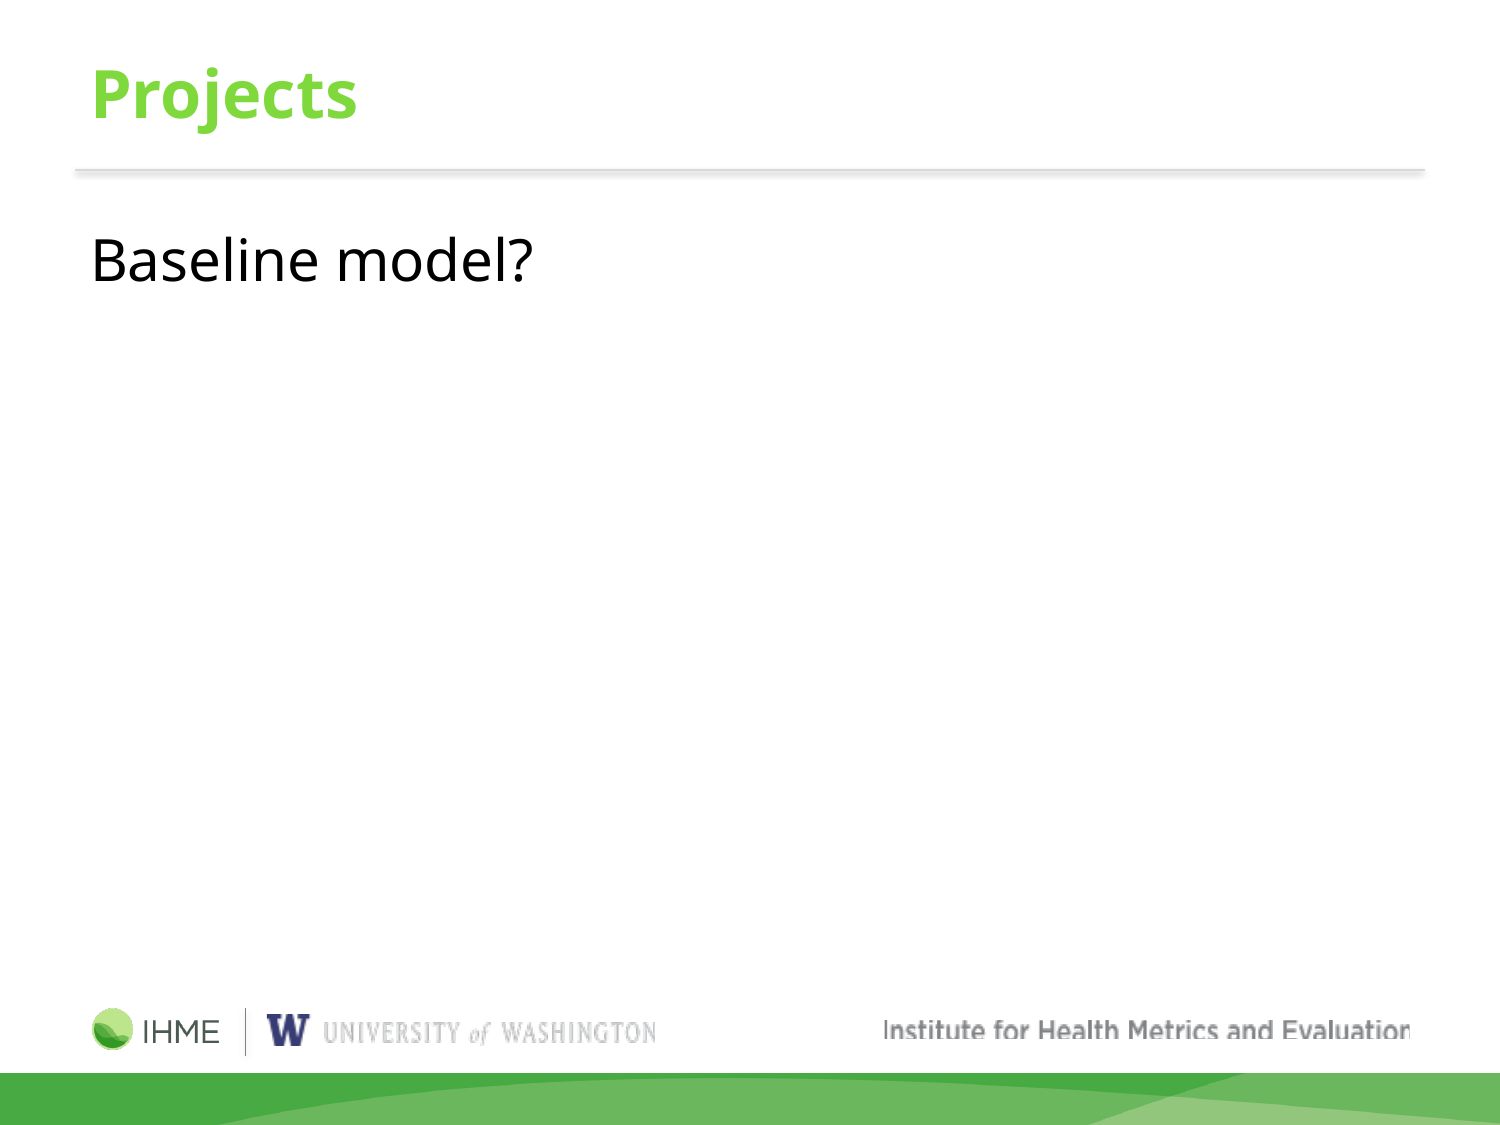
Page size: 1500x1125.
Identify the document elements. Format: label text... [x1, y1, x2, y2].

picture [0, 1073, 1500, 1125]
list Baseline model? [75, 205, 1425, 944]
picture [92, 1008, 219, 1050]
title Projects [75, 44, 1425, 138]
